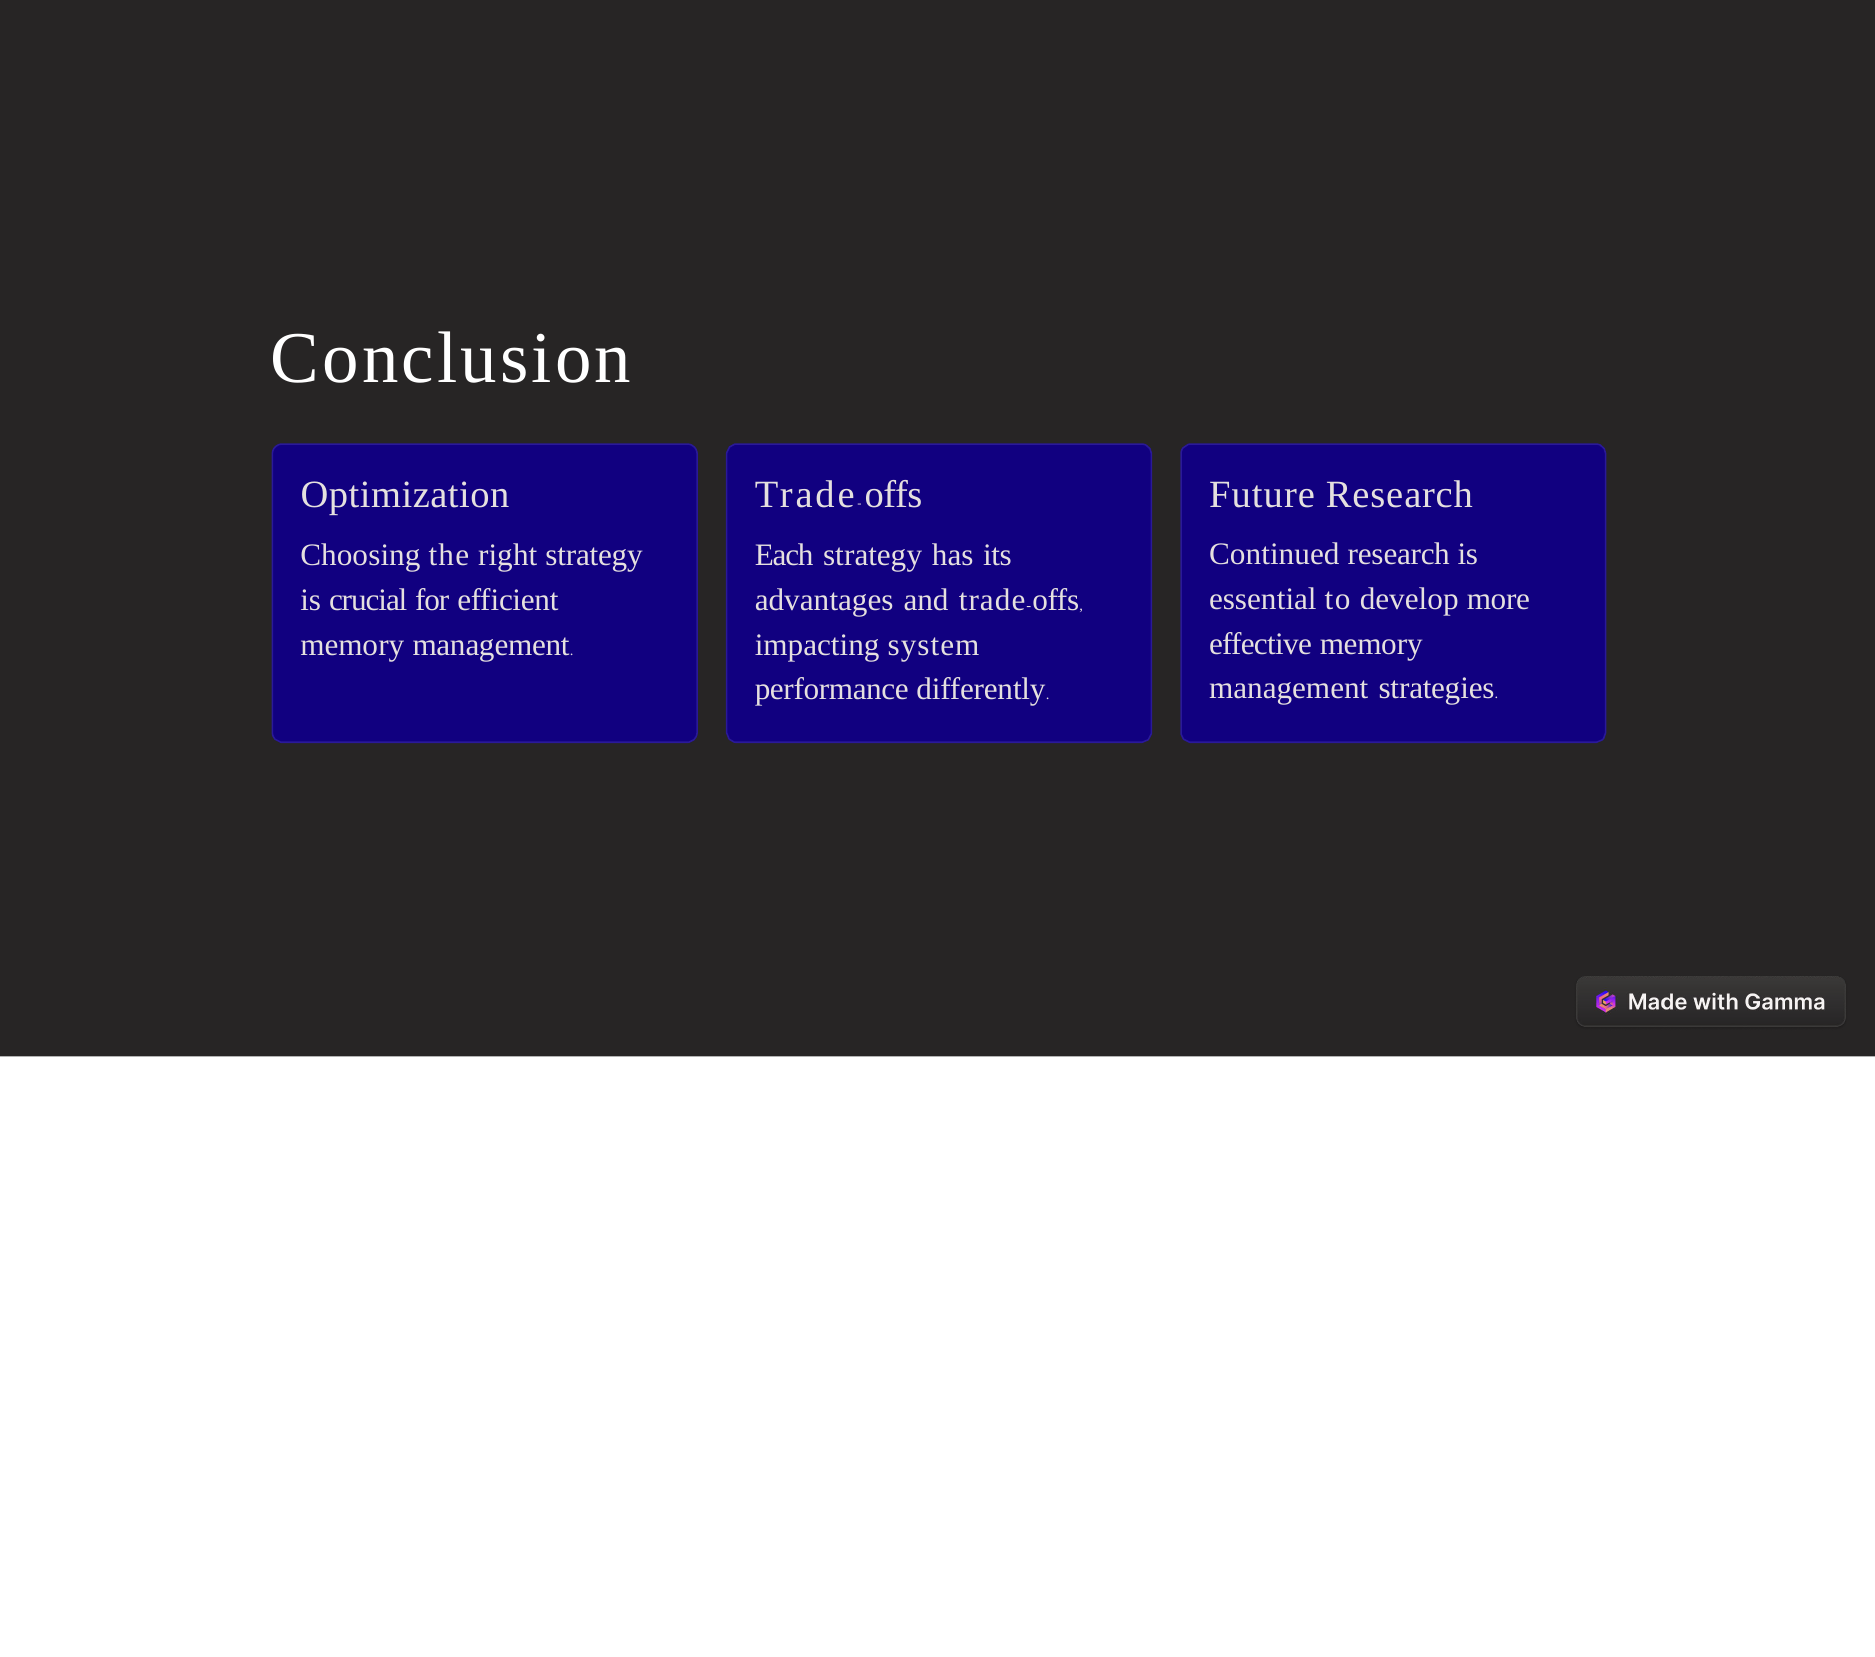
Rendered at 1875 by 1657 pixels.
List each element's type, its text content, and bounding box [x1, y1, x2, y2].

picture [1566, 966, 1855, 1036]
title Conclusion [268, 307, 643, 444]
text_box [725, 443, 1153, 744]
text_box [271, 443, 699, 744]
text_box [1179, 443, 1607, 744]
